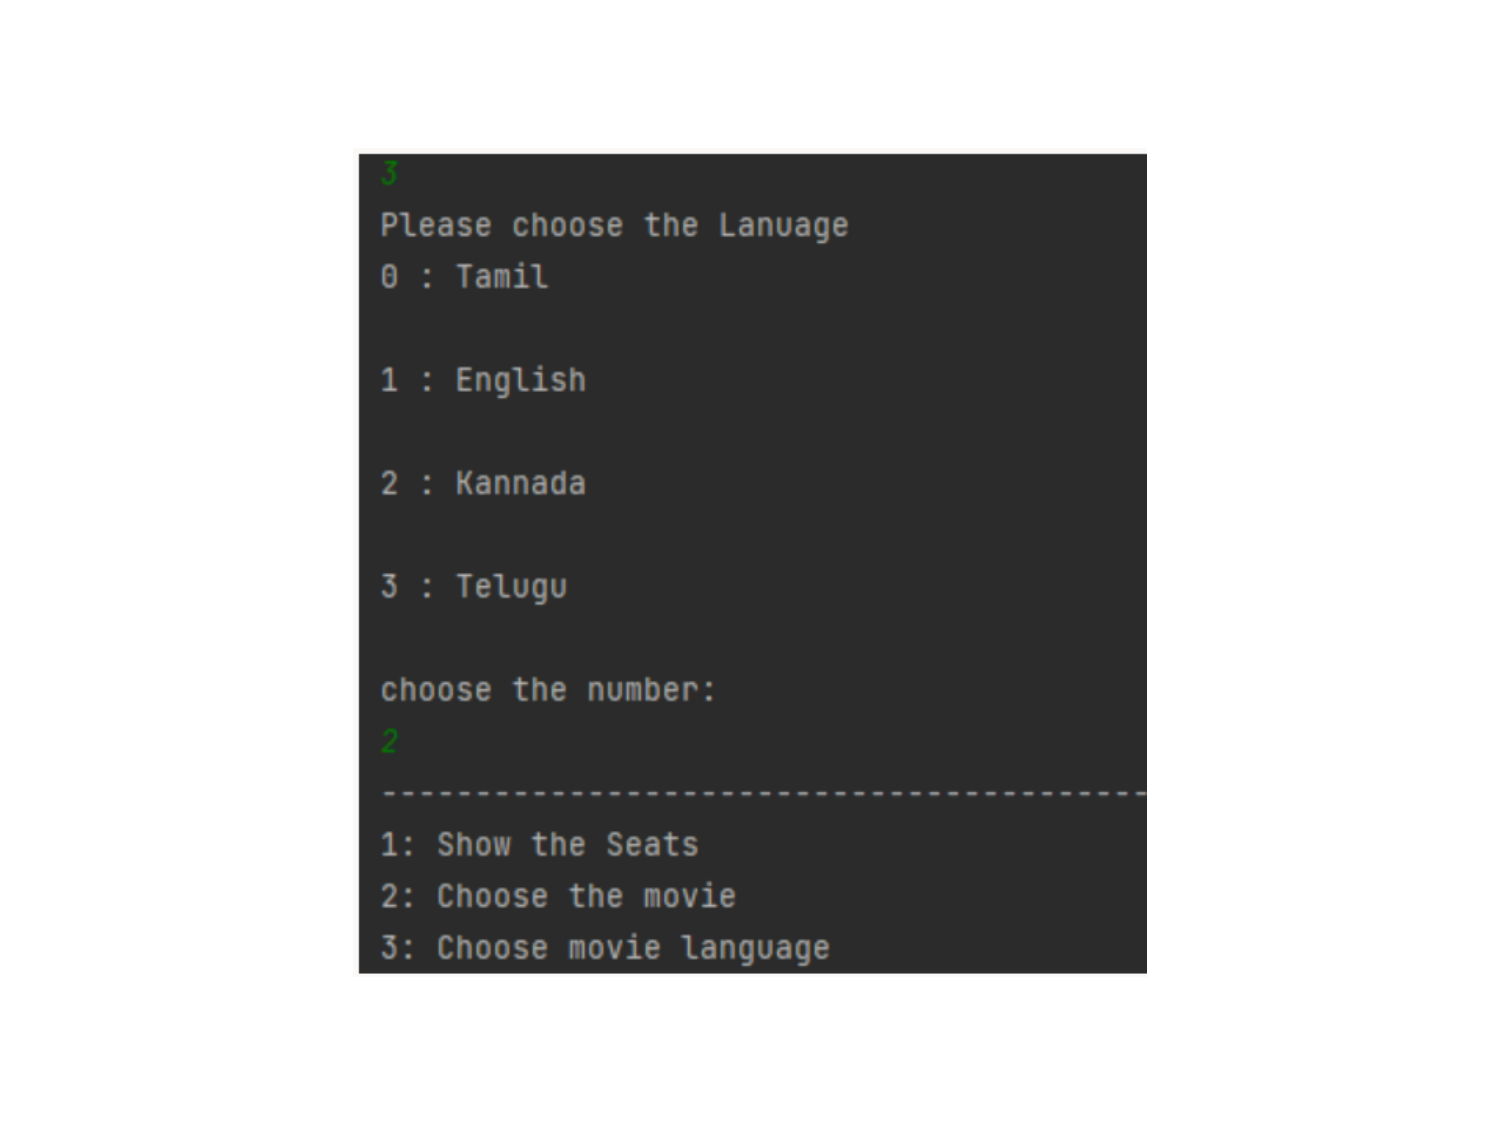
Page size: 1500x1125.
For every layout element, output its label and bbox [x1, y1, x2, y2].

picture [353, 148, 1147, 977]
